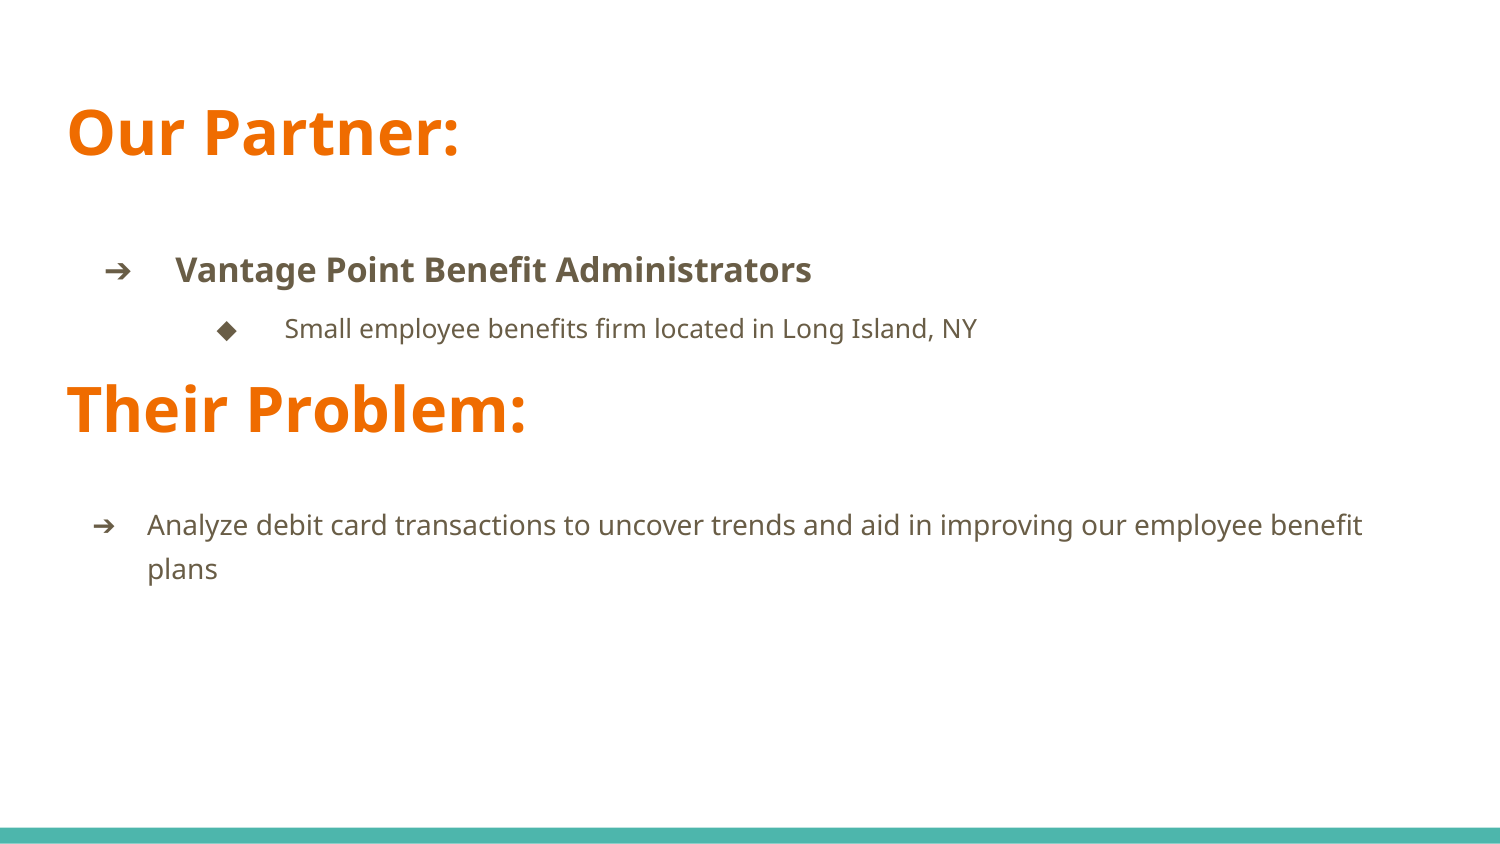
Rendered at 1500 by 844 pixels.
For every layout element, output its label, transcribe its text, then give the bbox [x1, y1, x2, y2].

list Analyze debit card transactions to uncover trends and aid in improving our employee benefit plans [51, 484, 1449, 639]
list Vantage Point Benefit Administrators Small employee benefits firm located in Long Island, NY [51, 207, 1449, 349]
title Our Partner: [51, 72, 1449, 189]
title Their Problem: [51, 349, 1449, 466]
